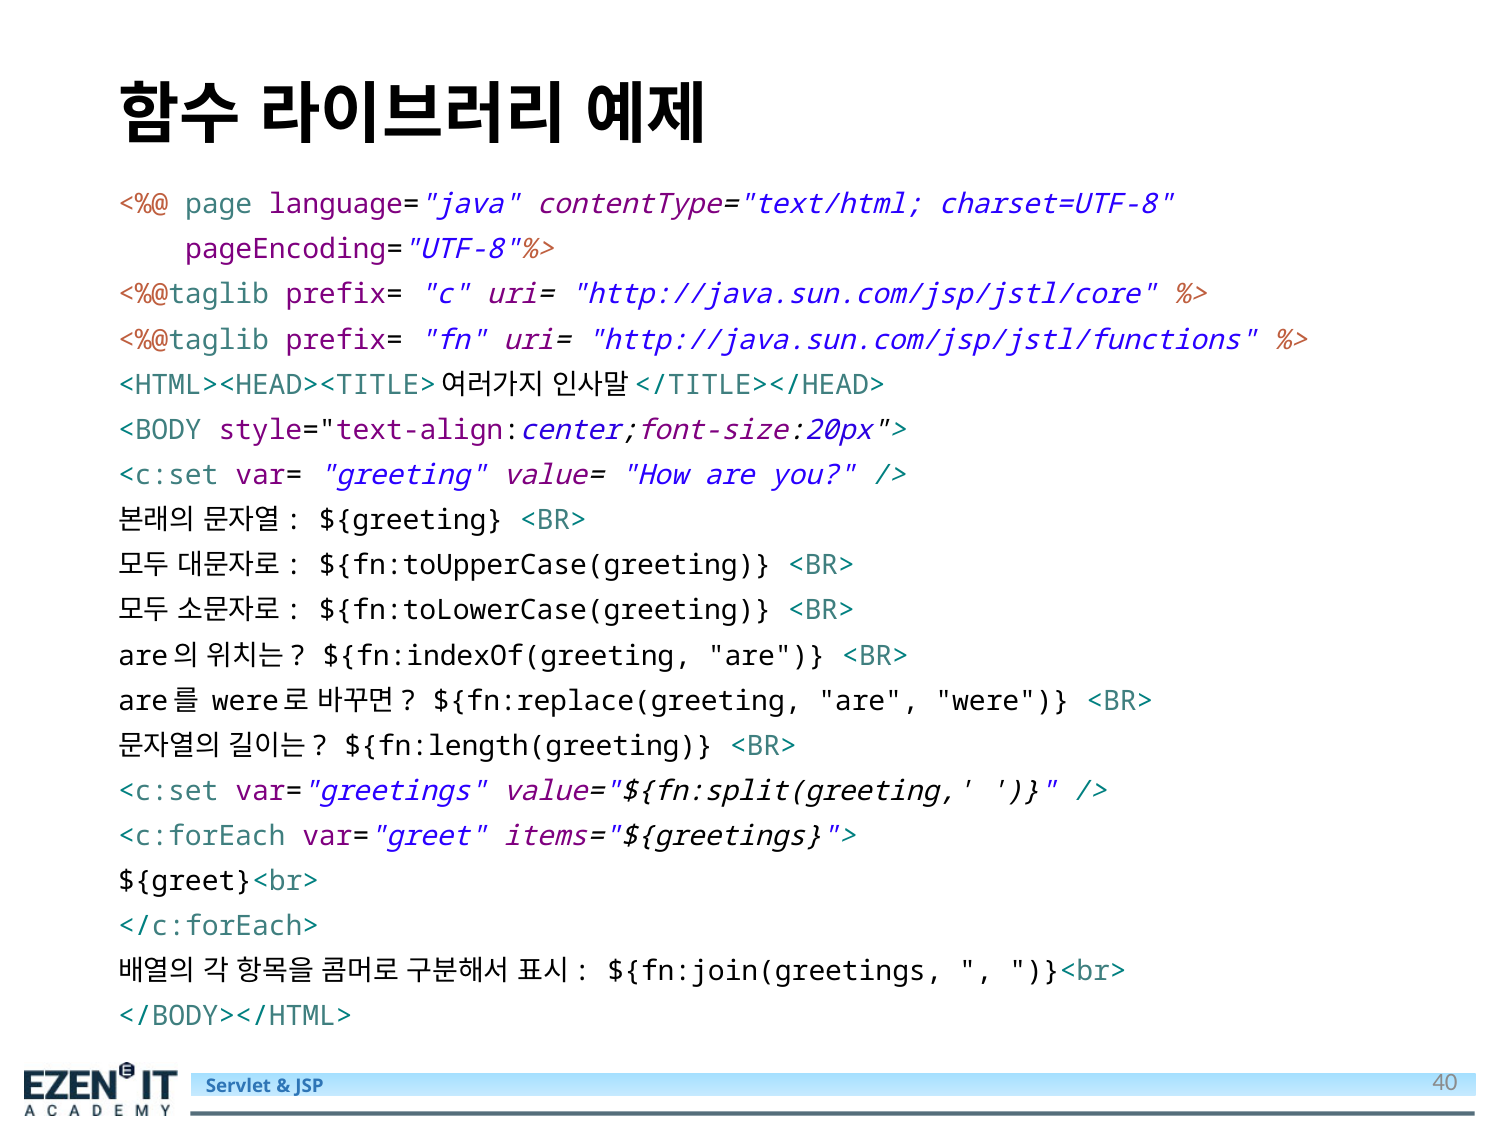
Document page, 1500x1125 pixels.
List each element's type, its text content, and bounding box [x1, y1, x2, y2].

title 함수 라이브러리 예제 [103, 59, 1397, 171]
list <%@ page language="java" contentType="text/html; charset=UTF-8" pageEncoding="UTF-8"%> <%@taglib prefix= "c" uri= "http://java.sun.com/jsp/jstl/core" %> <%@taglib prefix= "fn" uri= "http://java.sun.com/jsp/jstl/functions" %> <HTML><HEAD><TITLE>여러가지 인사말</TITLE></HEAD> <BODY style="text-align:center;font-size:20px"> <c:set var= "greeting" value= "How are you?" /> 본래의 문자열: ${greeting} <BR> 모두 대문자로: ${fn:toUpperCase(greeting)} <BR> 모두 소문자로: ${fn:toLowerCase(greeting)} <BR> are의 위치는? ${fn:indexOf(greeting, "are")} <BR> are를 were로 바꾸면? ${fn:replace(greeting, "are", "were")} <BR> 문자열의 길이는? ${fn:length(greeting)} <BR> <c:set var="greetings" value="${fn:split(greeting,' ')}" /> <c:forEach var="greet" items="${greetings}"> ${greet}<br> </c:forEach> 배열의 각 항목을 콤머로 구분해서 표시: ${fn:join(greetings, ", ")}<br> </BODY></HTML> [103, 171, 1397, 1044]
picture [24, 1062, 178, 1116]
slide_number 40 [1405, 1048, 1473, 1113]
